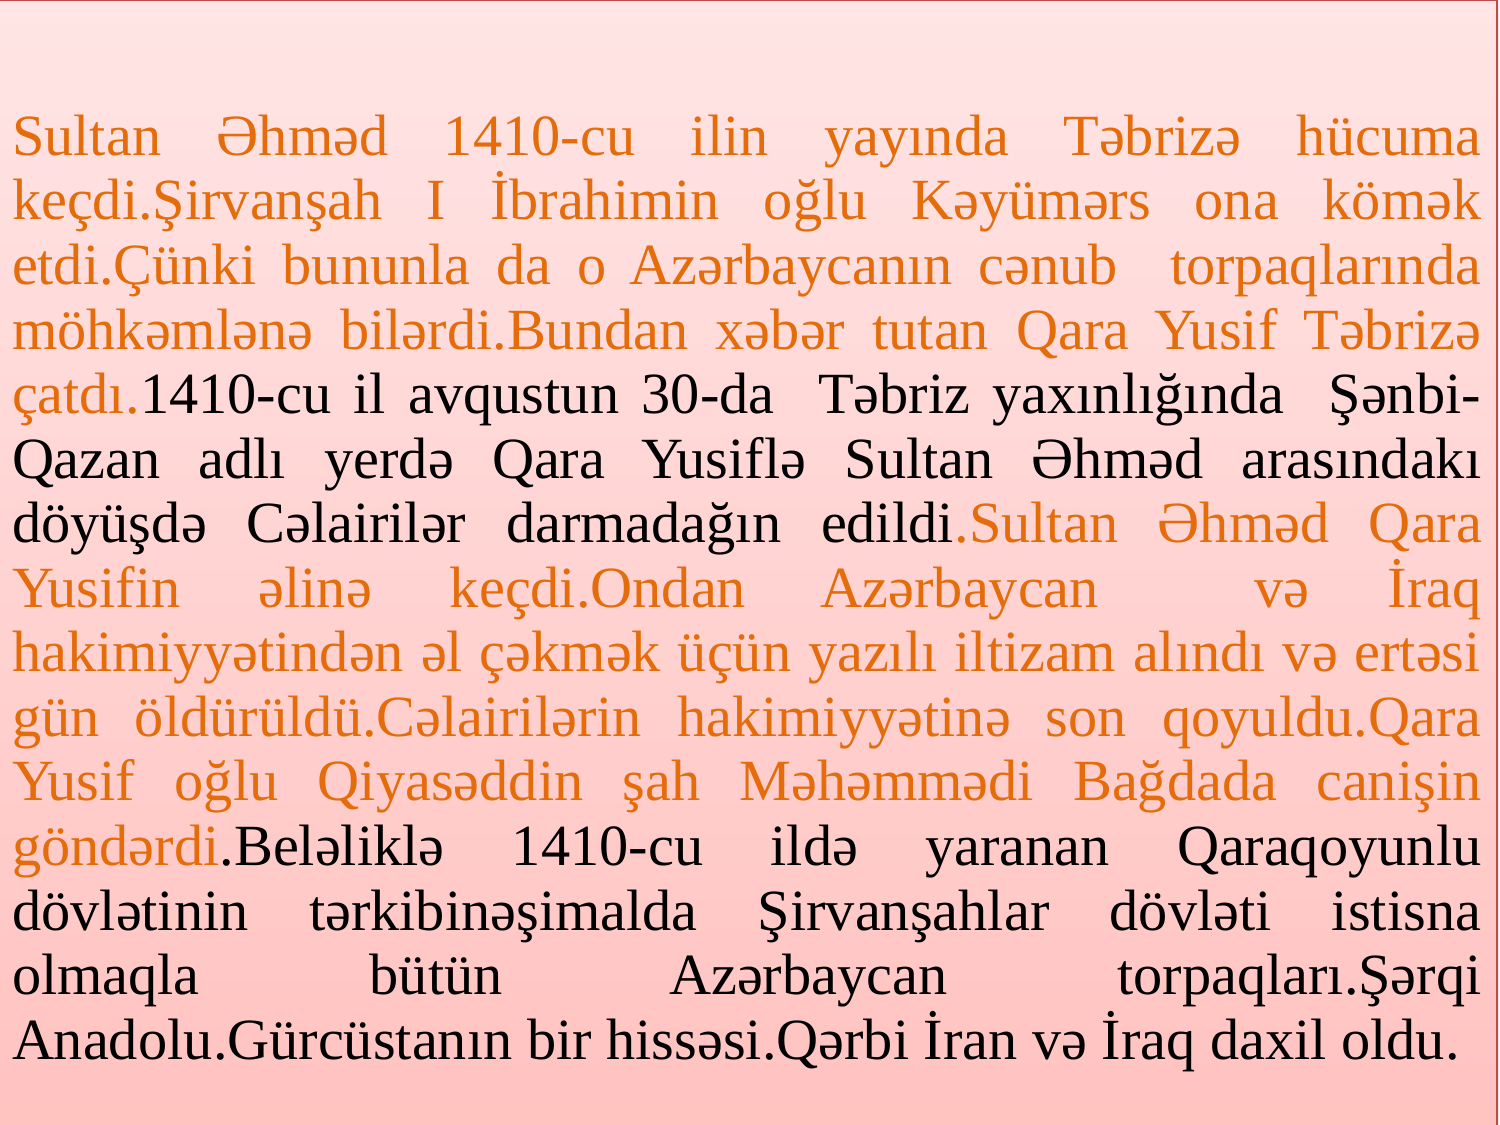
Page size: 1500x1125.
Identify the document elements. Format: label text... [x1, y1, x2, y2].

title Sultan Əhməd 1410-cu ilin yayında Təbrizə hücuma keçdi.Şirvanşah I İbrahimin oğlu Kəyümərs ona kömək etdi.Çünki bununla da o Azərbaycanın cənub torpaqlarında möhkəmlənə bilərdi.Bundan xəbər tutan Qara Yusif Təbrizə çatdı.1410-cu il avqustun 30-da Təbriz yaxınlığında Şənbi-Qazan adlı yerdə Qara Yusiflə Sultan Əhməd arasındakı döyüşdə Cəlairilər darmadağın edildi.Sultan Əhməd Qara Yusifin əlinə keçdi.Ondan Azərbaycan və İraq hakimiyyətindən əl çəkmək üçün yazılı iltizam alındı və ertəsi gün öldürüldü.Cəlairilərin hakimiyyətinə son qoyuldu.Qara Yusif oğlu Qiyasəddin şah Məhəmmədi Bağdada canişin göndərdi.Beləliklə 1410-cu ildə yaranan Qaraqoyunlu dövlətinin tərkibinəşimalda Şirvanşahlar dövləti istisna olmaqla bütün Azərbaycan torpaqları.Şərqi Anadolu.Gürcüstanın bir hissəsi.Qərbi İran və İraq daxil oldu. [0, 0, 1498, 1125]
